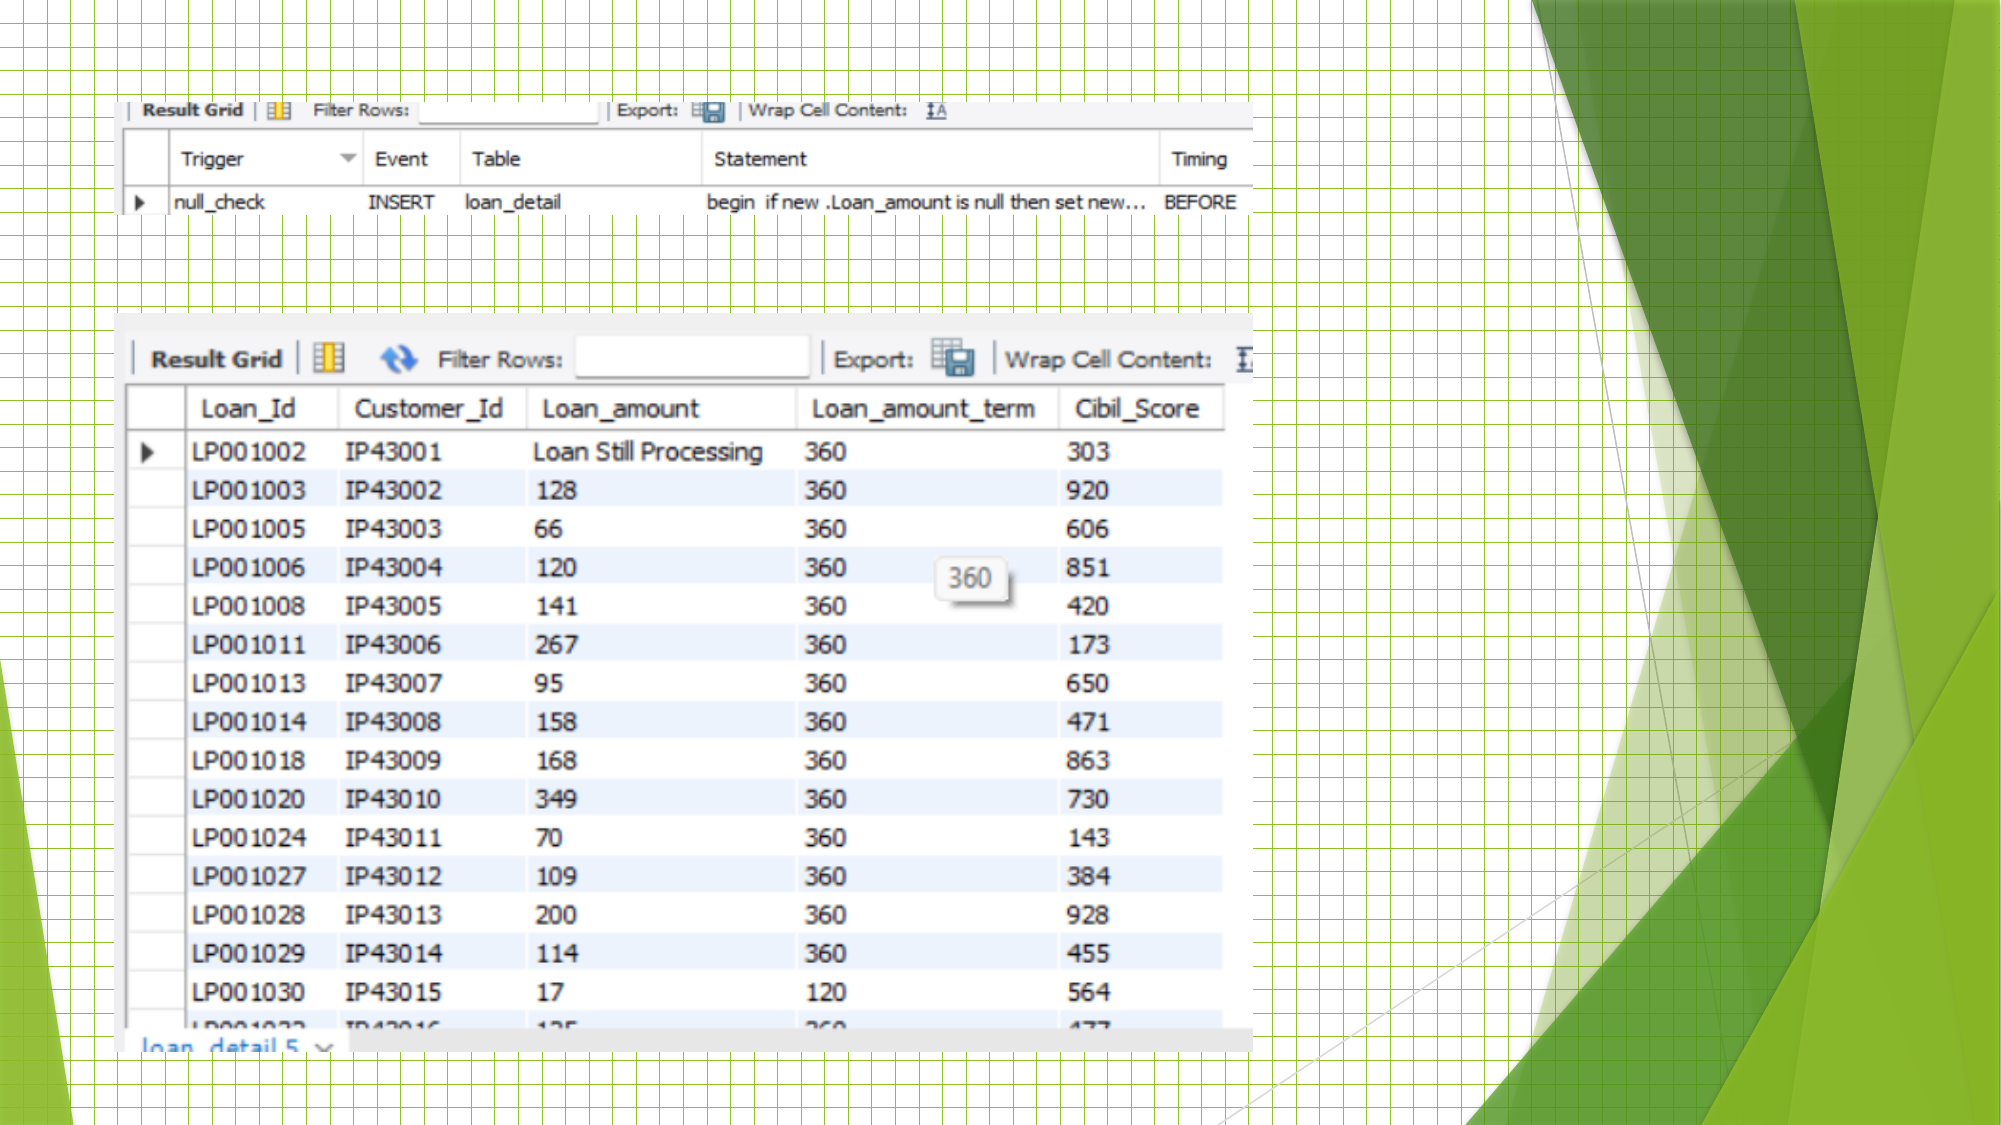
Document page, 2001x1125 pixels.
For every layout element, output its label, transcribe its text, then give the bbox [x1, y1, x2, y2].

picture [114, 312, 1253, 1052]
title OUTPUT [1258, 787, 1522, 880]
list select * from loan_detail; [1258, 880, 1522, 991]
picture [114, 101, 1253, 216]
